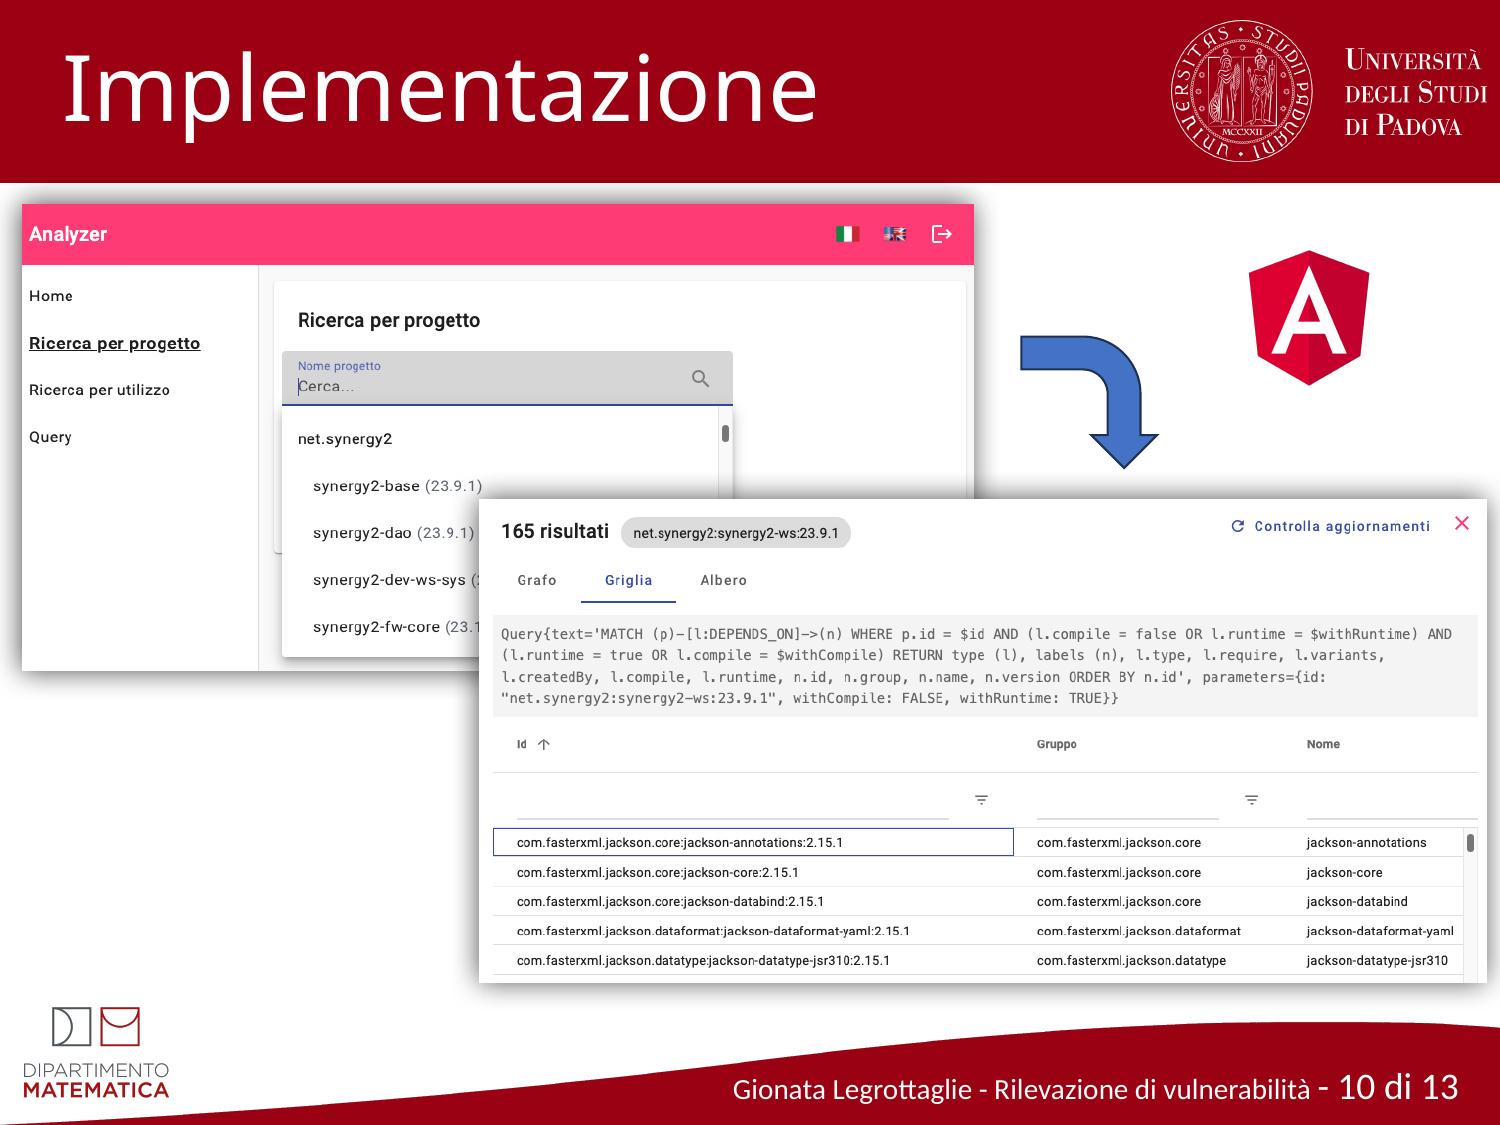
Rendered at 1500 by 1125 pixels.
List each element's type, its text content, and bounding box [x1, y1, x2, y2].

picture [1228, 229, 1390, 399]
slide_number Gionata Legrottaglie - Rilevazione di vulnerabilità - 10 di 13 [420, 1054, 1474, 1114]
picture [1171, 20, 1487, 162]
picture [21, 204, 1487, 983]
text_box [1020, 335, 1160, 470]
picture [0, 1007, 1500, 1125]
title Implementazione [0, 0, 1159, 183]
